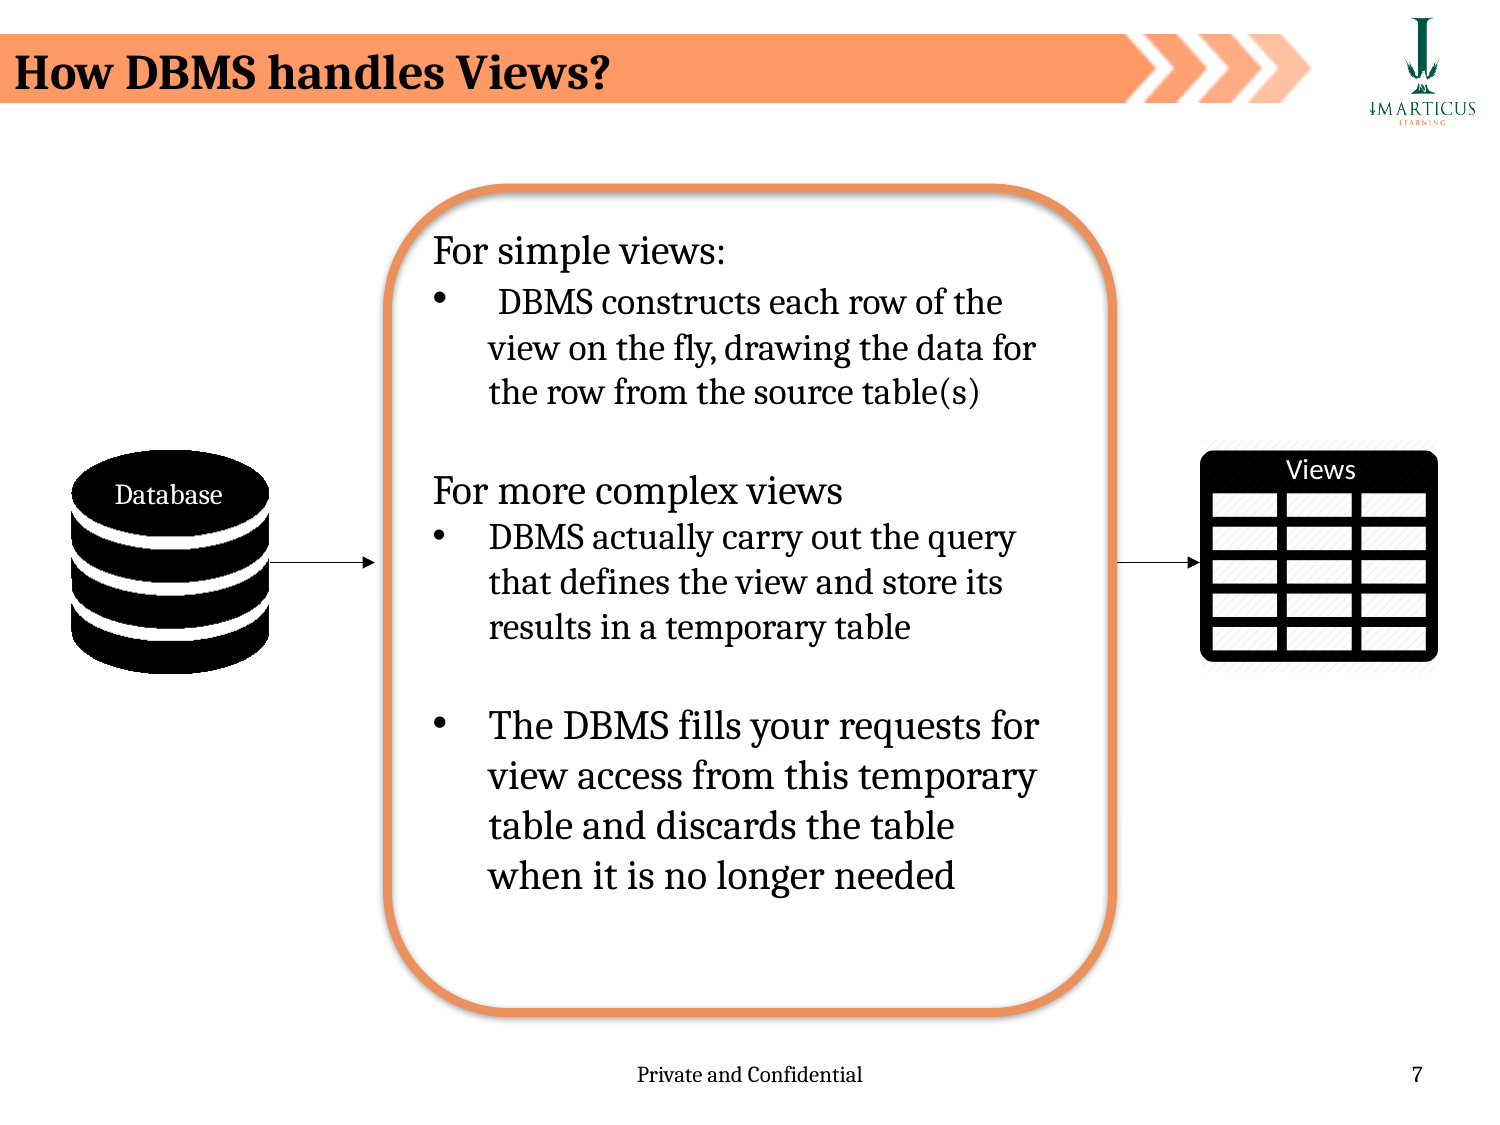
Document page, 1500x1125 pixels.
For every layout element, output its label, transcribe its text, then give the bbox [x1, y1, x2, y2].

text_box How DBMS handles Views? [0, 32, 1138, 125]
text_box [56, 449, 283, 676]
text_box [1199, 437, 1438, 676]
picture [1138, 0, 1500, 150]
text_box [387, 187, 1113, 1109]
